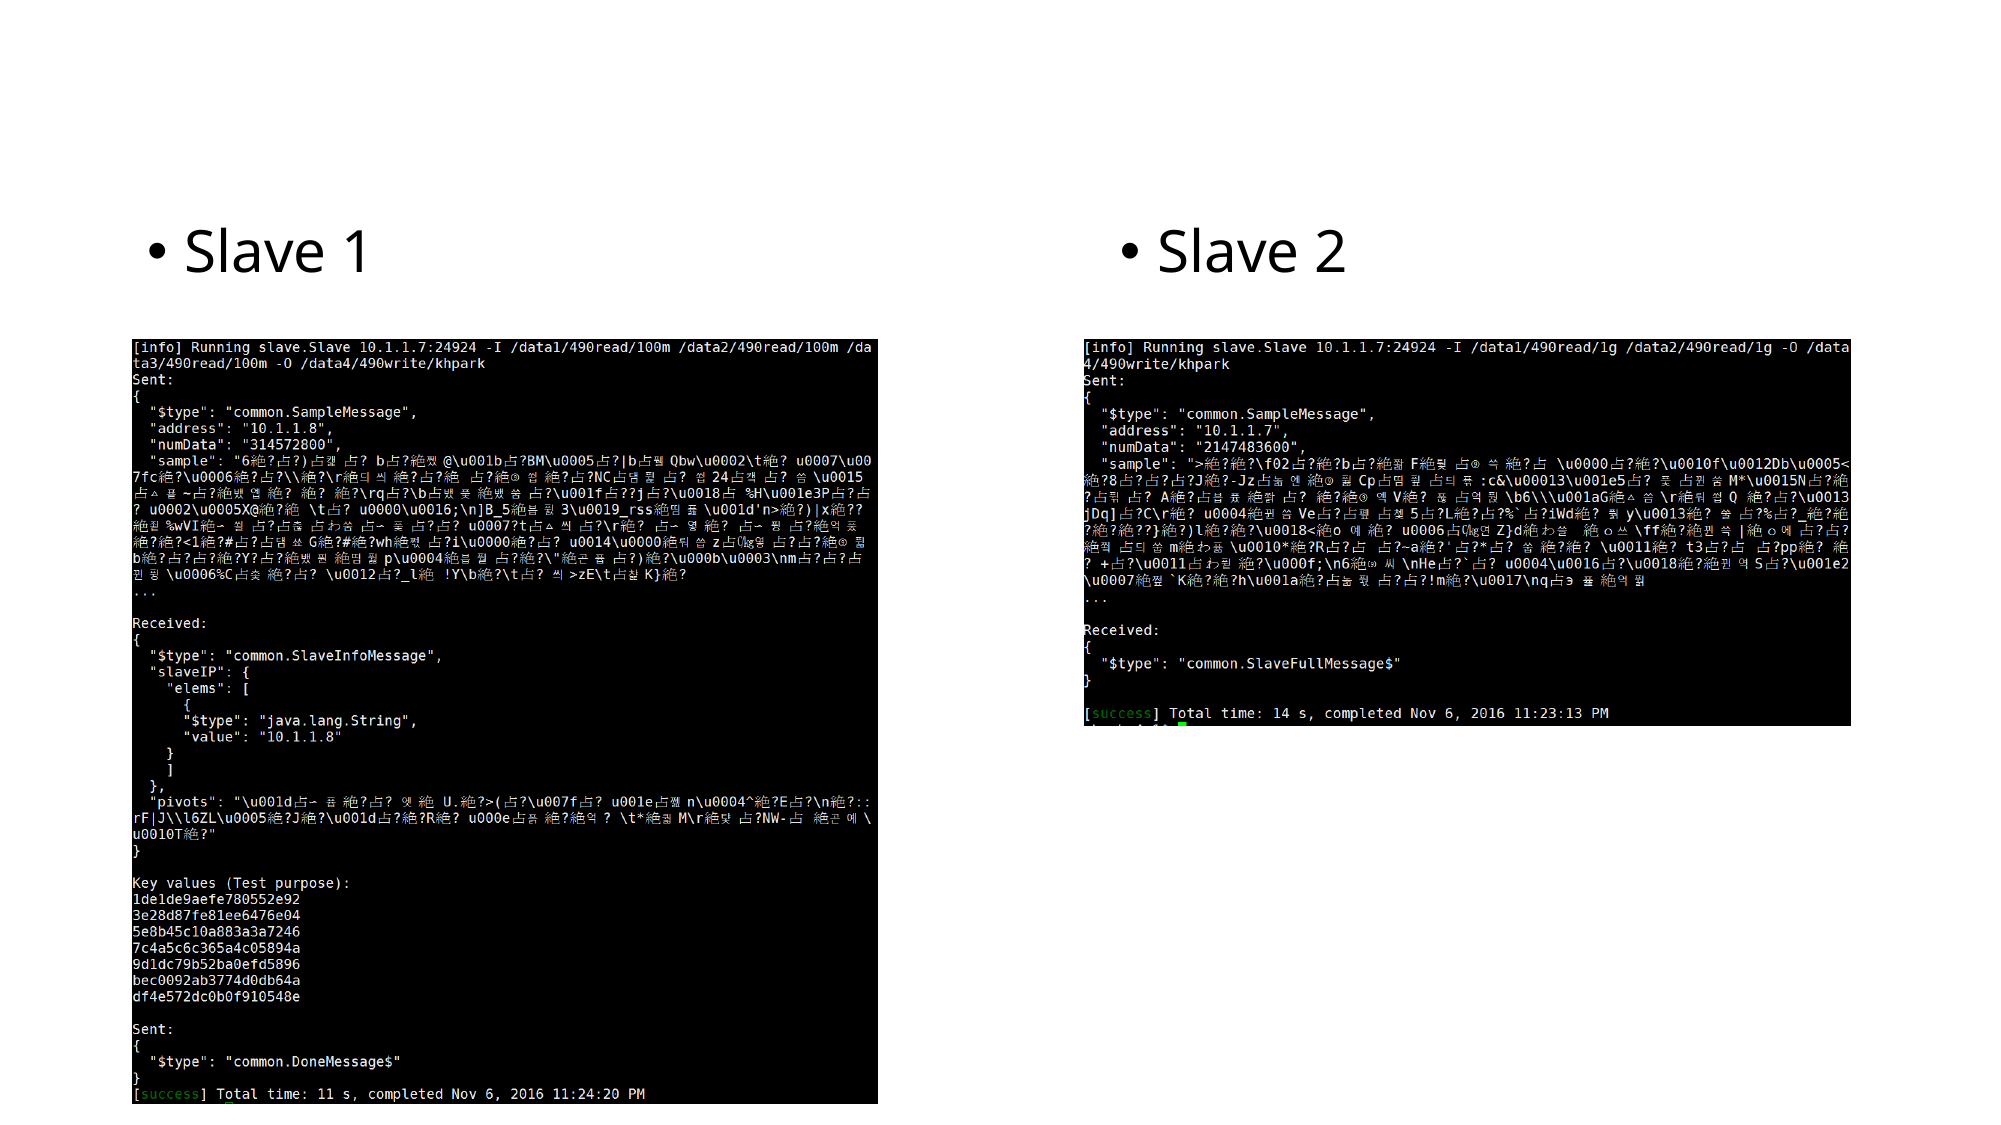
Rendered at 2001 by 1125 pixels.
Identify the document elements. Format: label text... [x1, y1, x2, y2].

picture [132, 339, 878, 1104]
text_box Slave 2 [1105, 214, 2000, 929]
picture [1084, 340, 1851, 726]
text_box Slave 1 [132, 214, 1105, 929]
